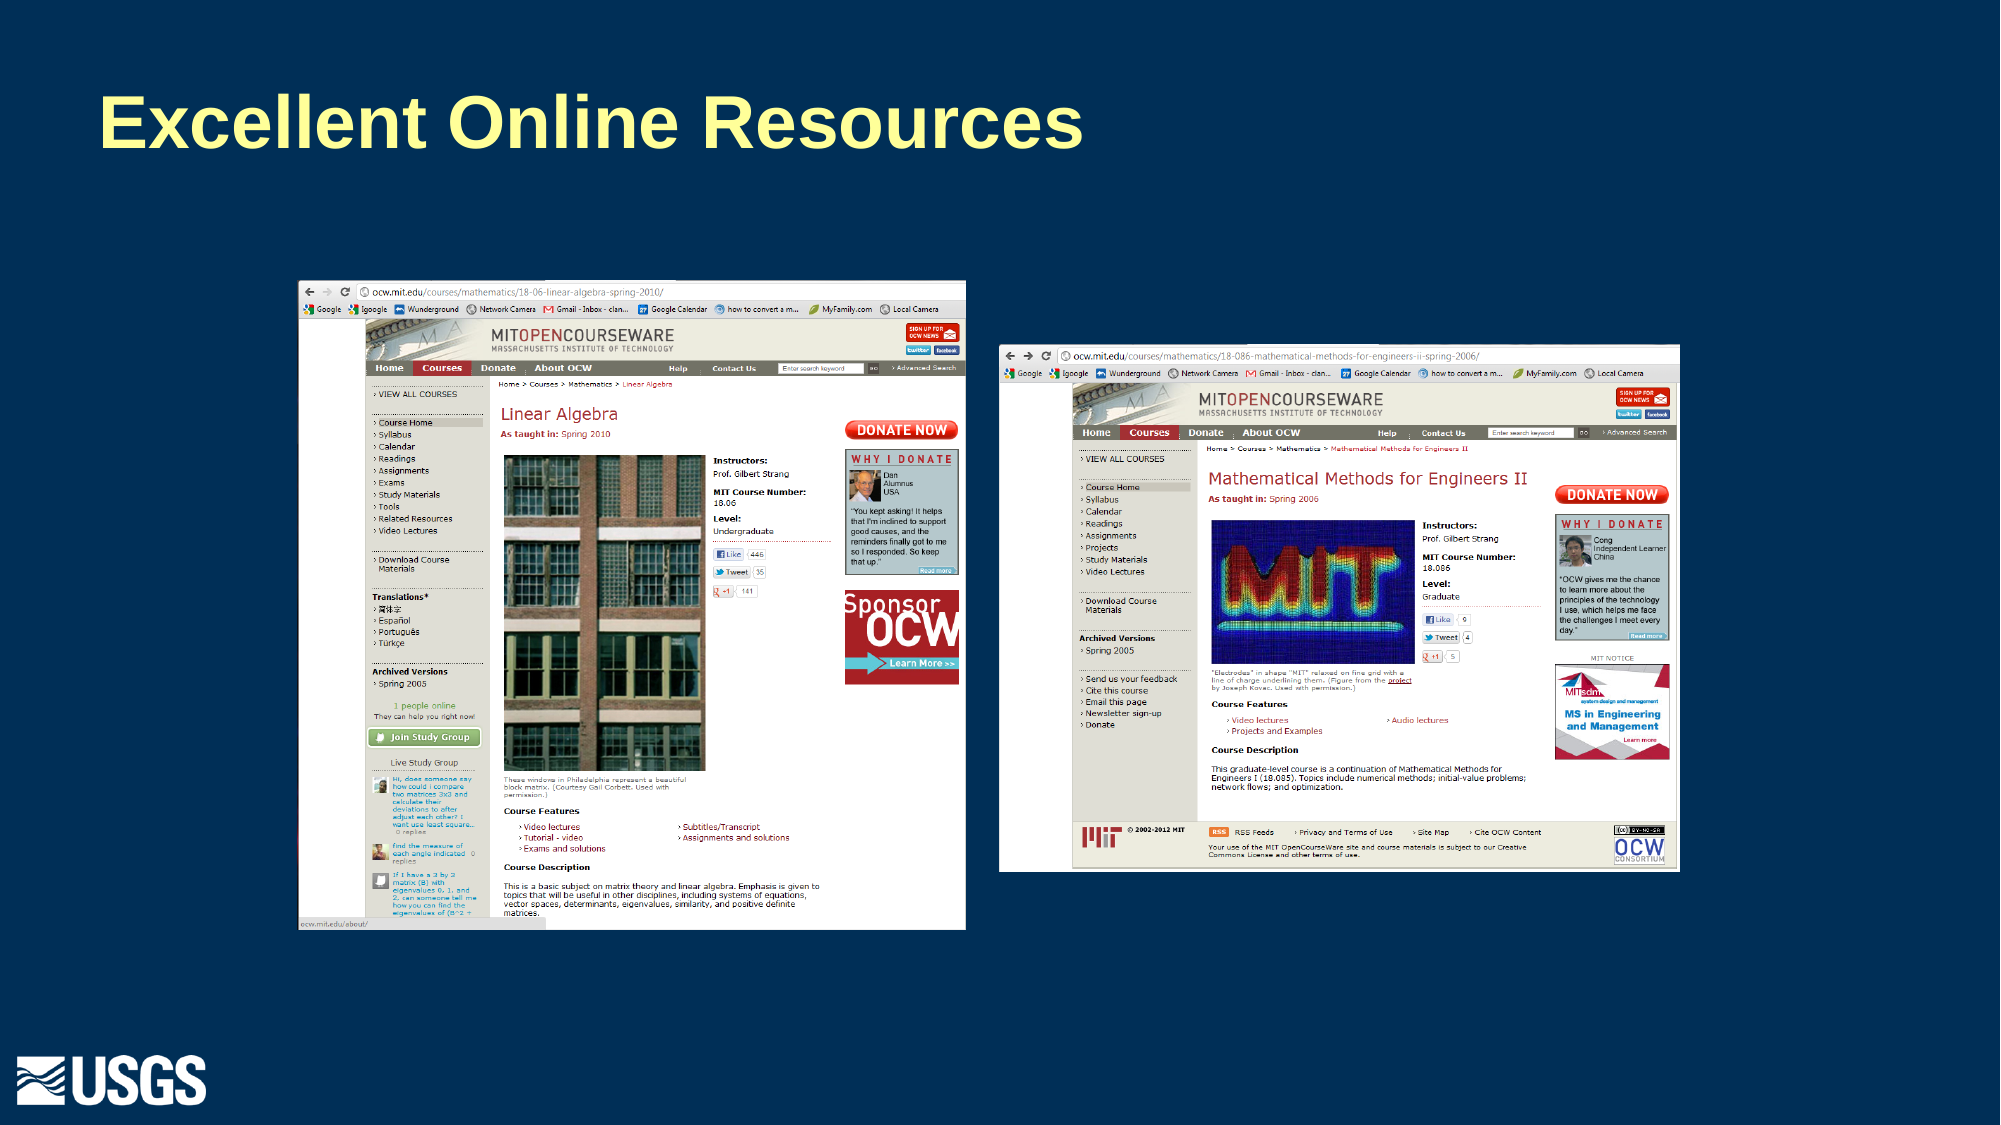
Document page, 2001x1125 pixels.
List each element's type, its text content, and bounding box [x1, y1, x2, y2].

picture [296, 280, 966, 931]
picture [999, 344, 1680, 872]
title Excellent Online Resources [83, 24, 1900, 213]
